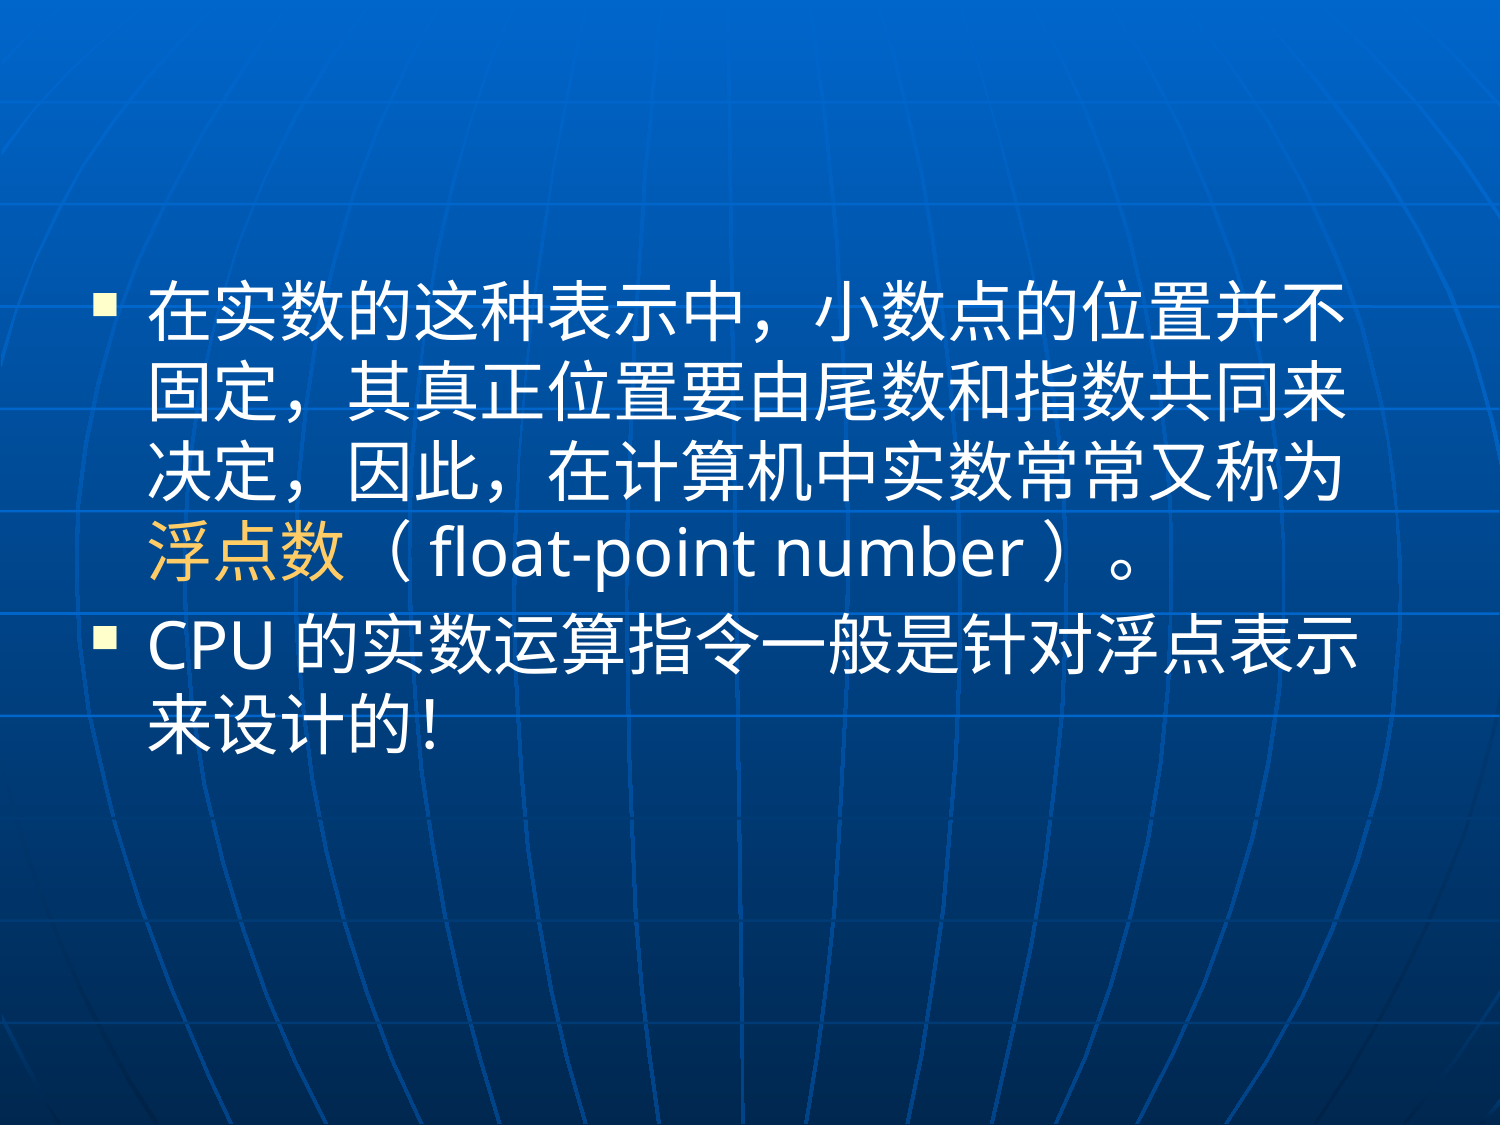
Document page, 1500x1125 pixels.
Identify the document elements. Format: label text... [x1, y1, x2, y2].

list 在实数的这种表示中，小数点的位置并不固定，其真正位置要由尾数和指数共同来决定，因此，在计算机中实数常常又称为浮点数（float-point number）。 CPU的实数运算指令一般是针对浮点表示来设计的！ [75, 262, 1425, 1006]
